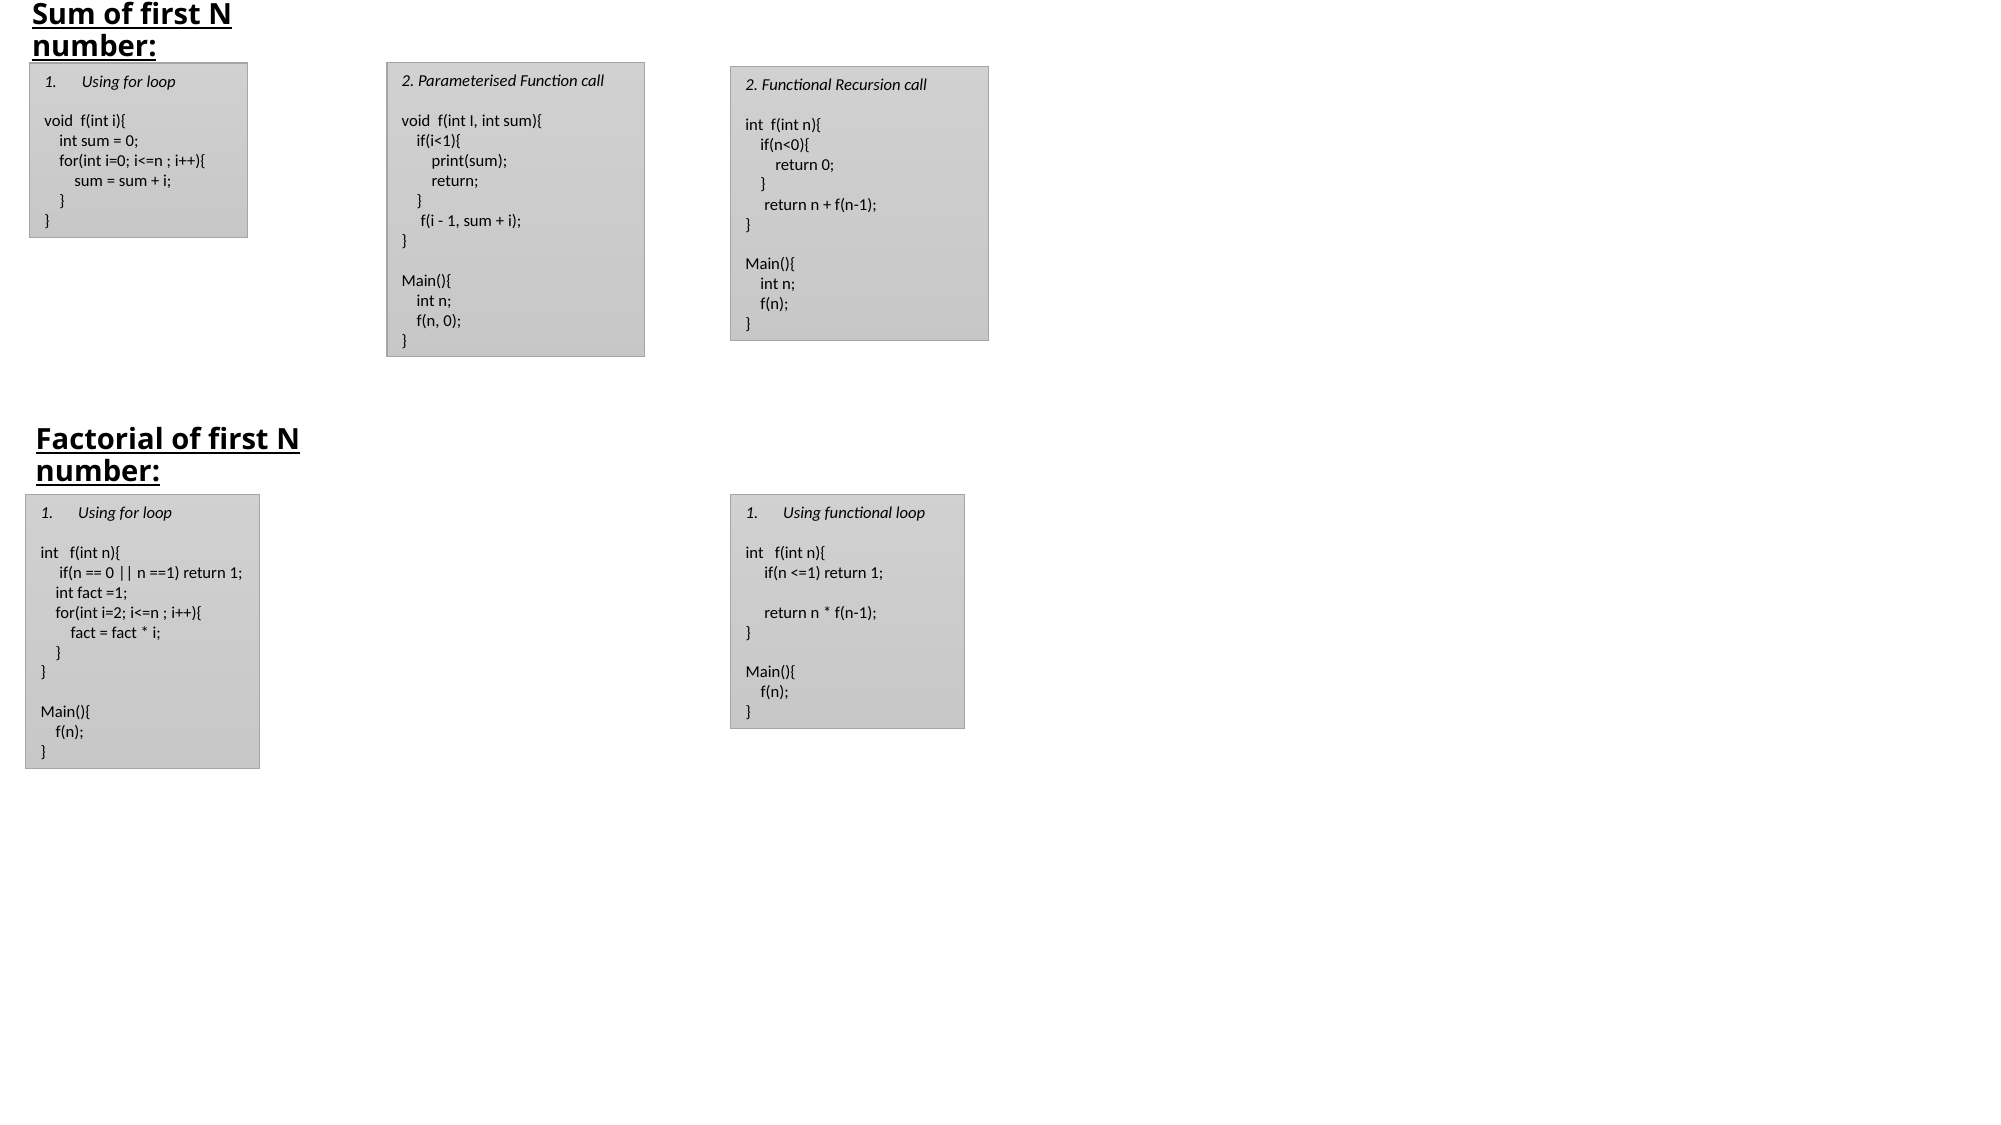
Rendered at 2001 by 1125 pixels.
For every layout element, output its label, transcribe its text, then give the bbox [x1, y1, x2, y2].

text_box Using functional loop int f(int n){ if(n <=1) return 1; return n * f(n-1); } Main(){ f(n); } [730, 494, 965, 729]
text_box 2. Parameterised Function call void f(int I, int sum){ if(i<1){ print(sum); return; } f(i - 1, sum + i); } Main(){ int n; f(n, 0); } [386, 62, 645, 357]
text_box 2. Functional Recursion call int f(int n){ if(n<0){ return 0; } return n + f(n-1); } Main(){ int n; f(n); } [730, 66, 989, 341]
text_box Using for loop void f(int i){ int sum = 0; for(int i=0; i<=n ; i++){ sum = sum + i; } } [29, 62, 248, 238]
title Sum of first N number: [17, 0, 320, 63]
text_box Using for loop int f(int n){ if(n == 0 || n ==1) return 1; int fact =1; for(int i=2; i<=n ; i++){ fact = fact * i; } } Main(){ f(n); } [25, 494, 260, 769]
text_box Factorial of first N number: [20, 424, 403, 488]
